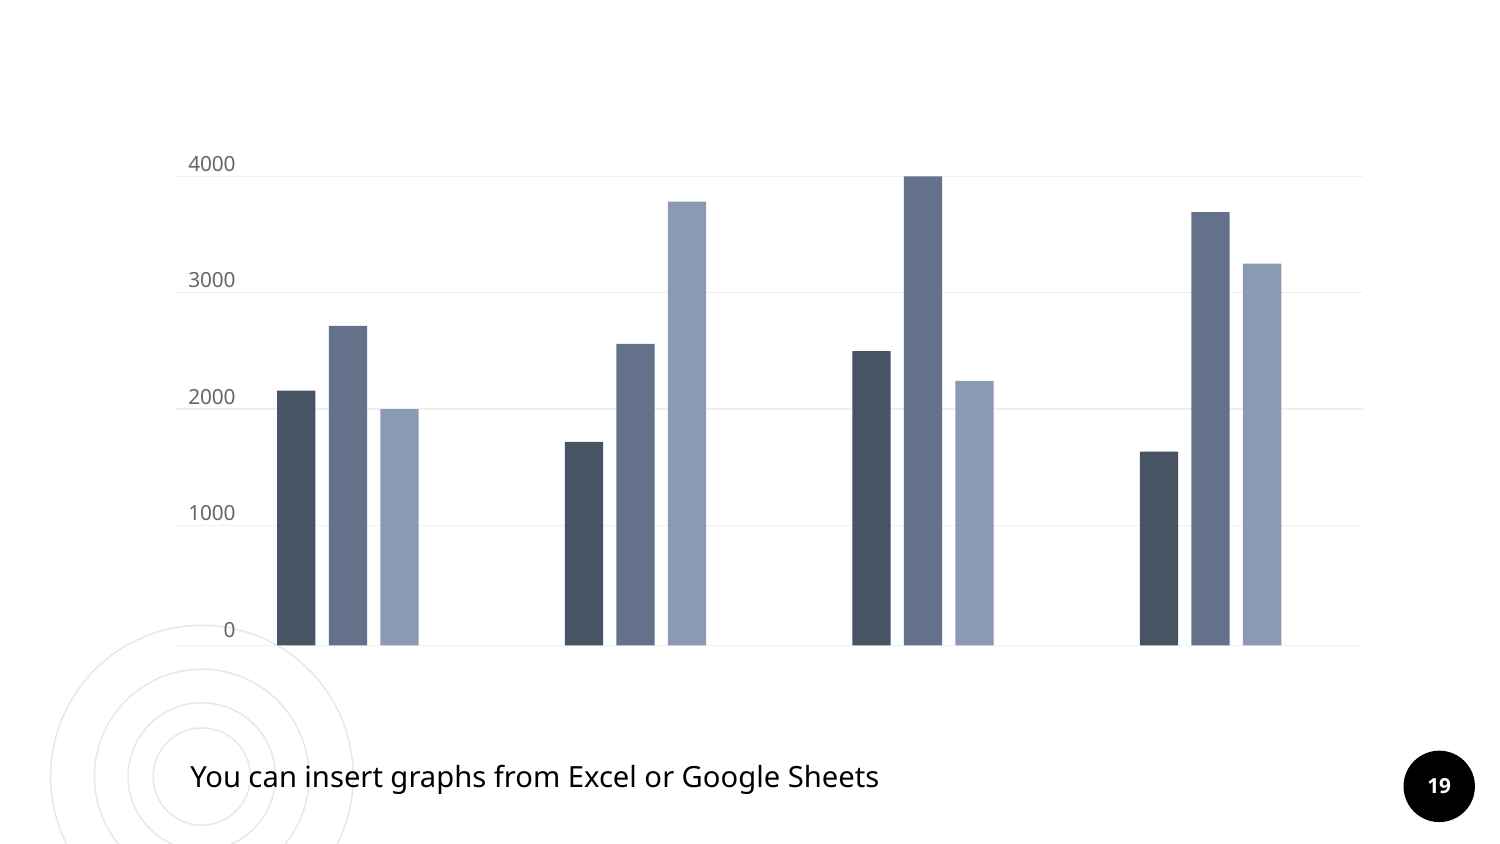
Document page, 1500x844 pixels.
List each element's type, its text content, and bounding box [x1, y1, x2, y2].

text_box [667, 418, 707, 524]
text_box [564, 534, 604, 644]
text_box [667, 534, 707, 644]
text_box [903, 302, 943, 408]
text_box [955, 534, 994, 644]
text_box [1191, 534, 1230, 644]
text_box [903, 185, 943, 292]
text_box [277, 418, 316, 524]
text_box [1191, 212, 1230, 292]
text_box 4000 3000 2000 1000 0 [175, 183, 236, 292]
text_box 4000 3000 2000 1000 0 [175, 532, 236, 645]
text_box [852, 534, 891, 644]
text_box [852, 351, 891, 408]
text_box [1242, 534, 1282, 644]
text_box [1139, 451, 1179, 524]
text_box [564, 441, 604, 524]
text_box [1242, 263, 1282, 292]
text_box [1242, 302, 1282, 408]
text_box [328, 325, 368, 408]
text_box [380, 418, 419, 524]
text_box [667, 201, 707, 292]
text_box 4000 3000 2000 1000 0 [175, 150, 236, 175]
text_box [852, 418, 891, 524]
text_box [328, 418, 368, 524]
text_box [903, 418, 943, 524]
text_box [903, 534, 943, 644]
list You can insert graphs from Excel or Google Sheets [175, 722, 932, 808]
text_box [667, 302, 707, 408]
slide_number ‹#› [1403, 750, 1475, 823]
text_box [955, 380, 994, 408]
text_box [380, 534, 419, 644]
text_box [277, 390, 316, 408]
text_box [1139, 534, 1179, 644]
text_box [616, 534, 655, 644]
text_box [1191, 302, 1230, 408]
text_box [277, 534, 316, 644]
text_box [616, 343, 655, 408]
text_box 4000 3000 2000 1000 0 [175, 299, 236, 408]
text_box [1191, 418, 1230, 524]
text_box [955, 418, 994, 524]
text_box [1242, 418, 1282, 524]
text_box [616, 418, 655, 524]
text_box [328, 534, 368, 644]
text_box 4000 3000 2000 1000 0 [175, 416, 236, 525]
